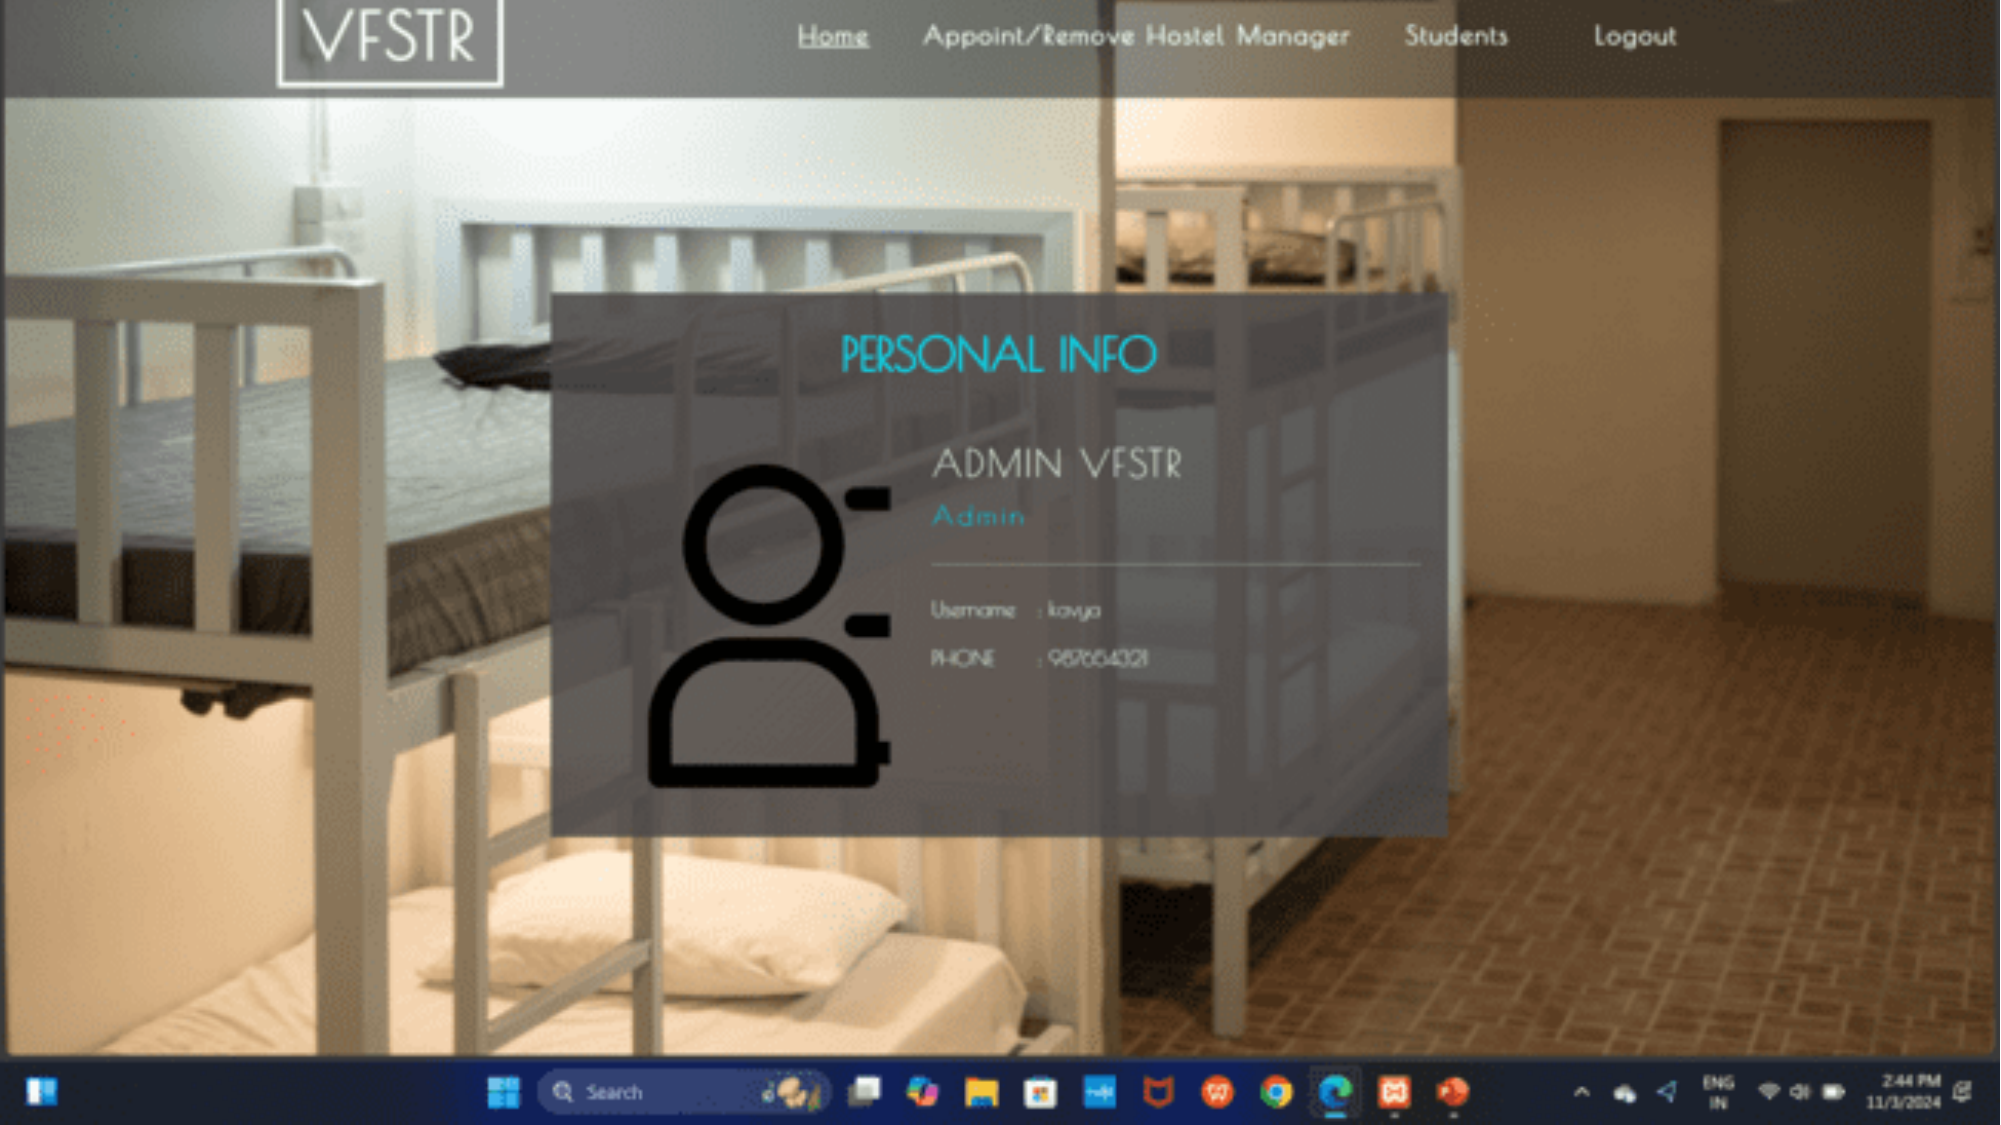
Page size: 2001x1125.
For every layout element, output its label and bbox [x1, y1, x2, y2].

list [0, 0, 2000, 1125]
